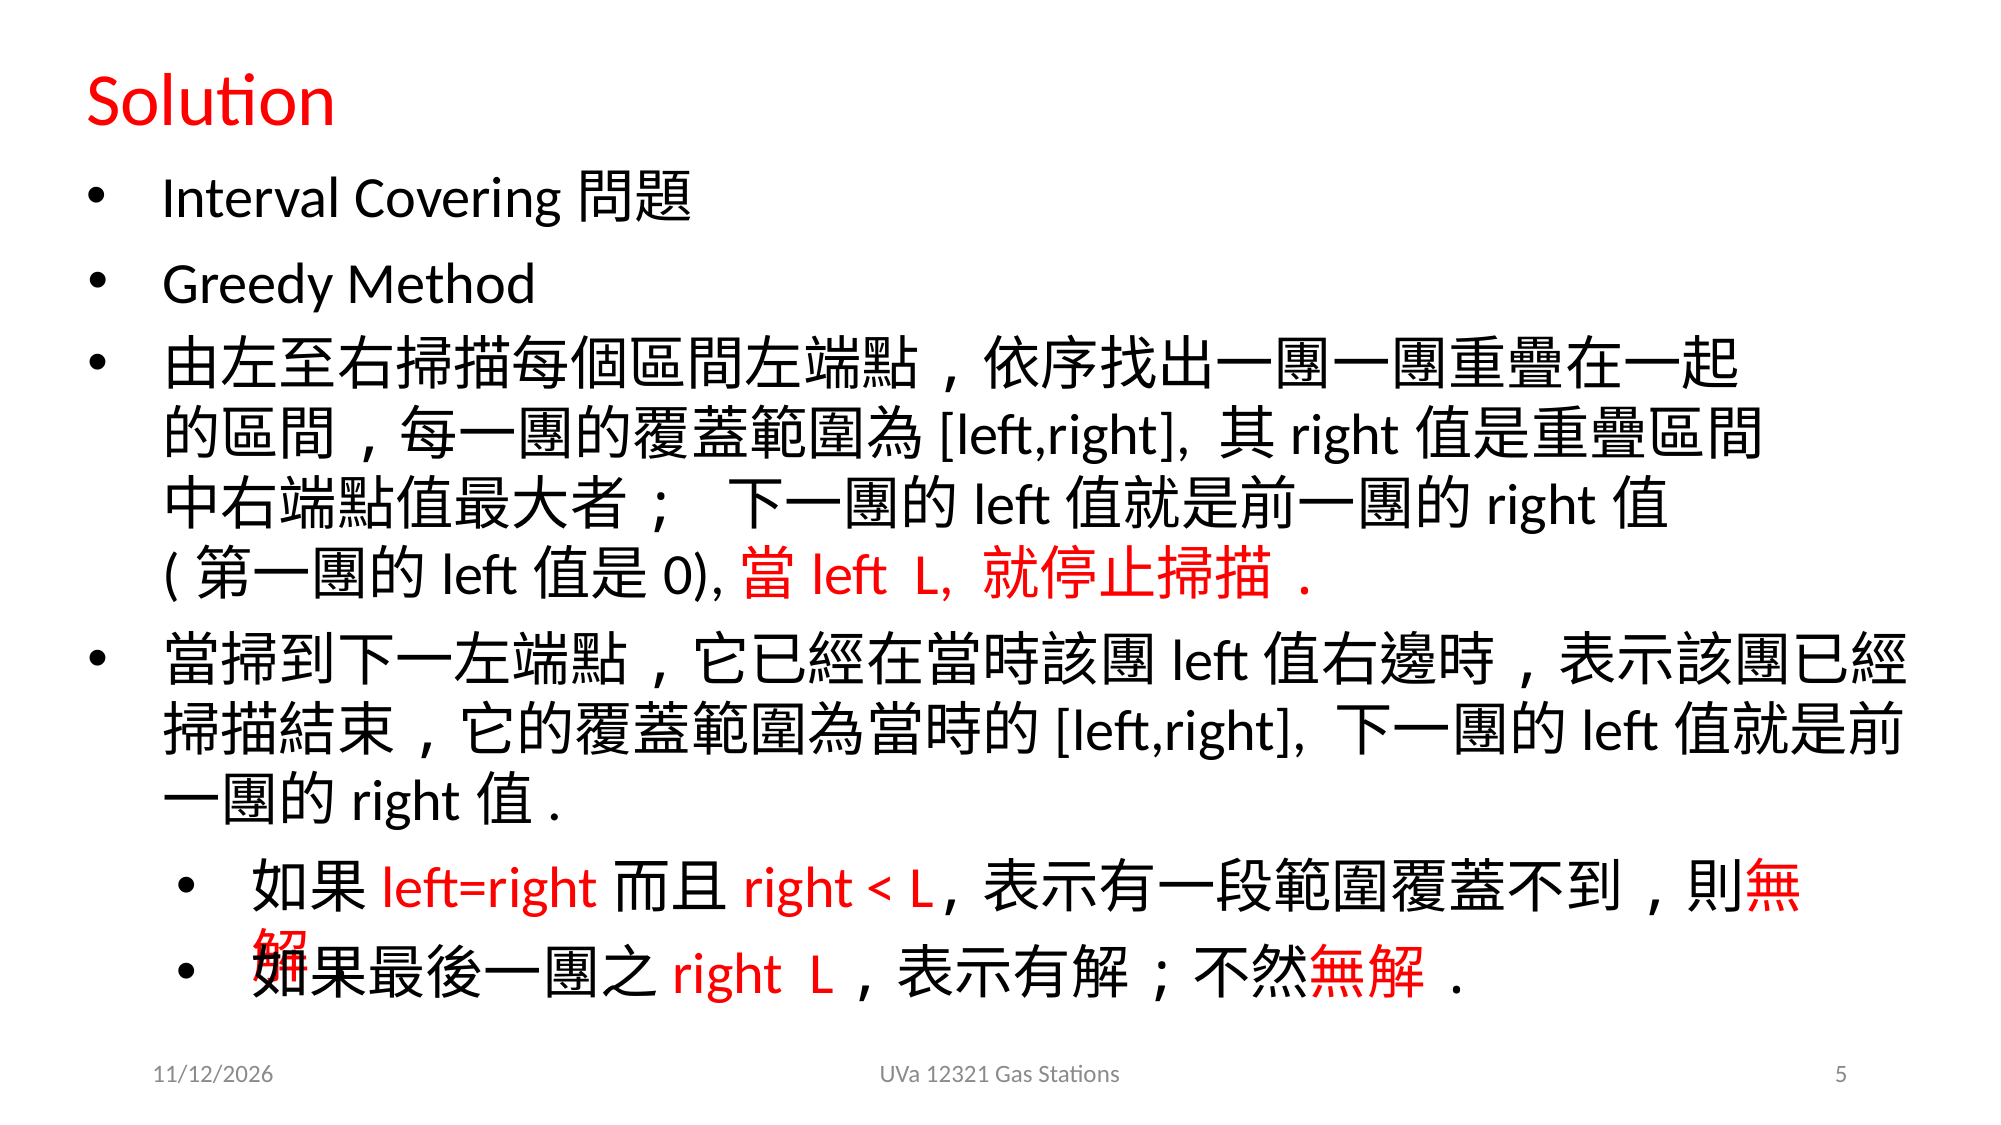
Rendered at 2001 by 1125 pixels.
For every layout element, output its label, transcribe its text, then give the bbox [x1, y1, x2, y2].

text_box 如果left=right而且right < L,表示有一段範圍覆蓋不到,則無解. [161, 842, 1831, 997]
text_box Greedy Method [72, 237, 1764, 323]
footer UVa 12321 Gas Stations [662, 1042, 1338, 1103]
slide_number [137, 1042, 588, 1103]
text_box 當掃到下一左端點,它已經在當時該團left值右邊時,表示該團已經掃描結束,它的覆蓋範圍為當時的[left,right], 下一團的left值就是前一團的right值. [72, 615, 1928, 840]
text_box Solution [71, 43, 538, 148]
slide_number 5 [1412, 1042, 1863, 1103]
text_box Interval Covering問題 [71, 151, 794, 237]
